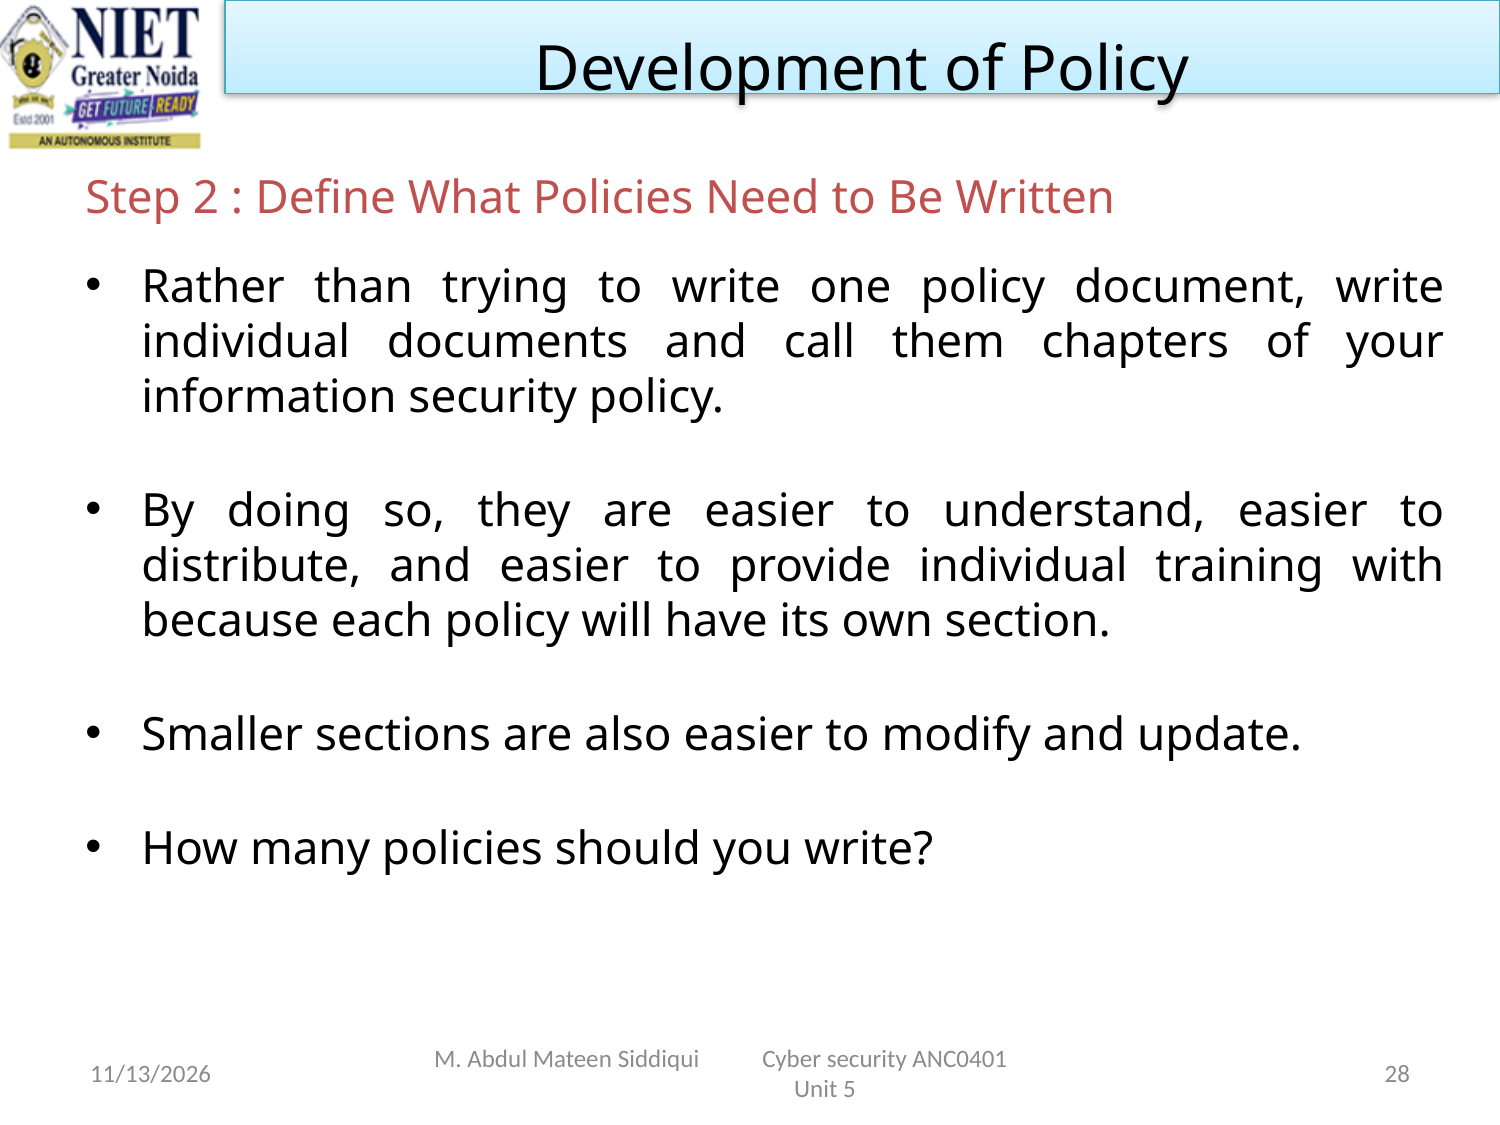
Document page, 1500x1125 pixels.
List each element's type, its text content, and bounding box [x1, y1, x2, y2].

text_box Development of Policy [224, 0, 1500, 94]
slide_number 28 [1074, 1042, 1425, 1103]
footer M. Abdul Mateen Siddiqui Cyber security ANC0401 Unit 5 [412, 1042, 1074, 1103]
picture [0, 0, 207, 154]
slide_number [75, 1042, 412, 1103]
list Step 2 : Define What Policies Need to Be Written Rather than trying to write one policy document, write individual documents and call them chapters of your information security policy. By doing so, they are easier to understand, easier to distribute, and easier to provide individual training with because each policy will have its own section. Smaller sections are also easier to modify and update. How many policies should you write? [70, 159, 1461, 1013]
